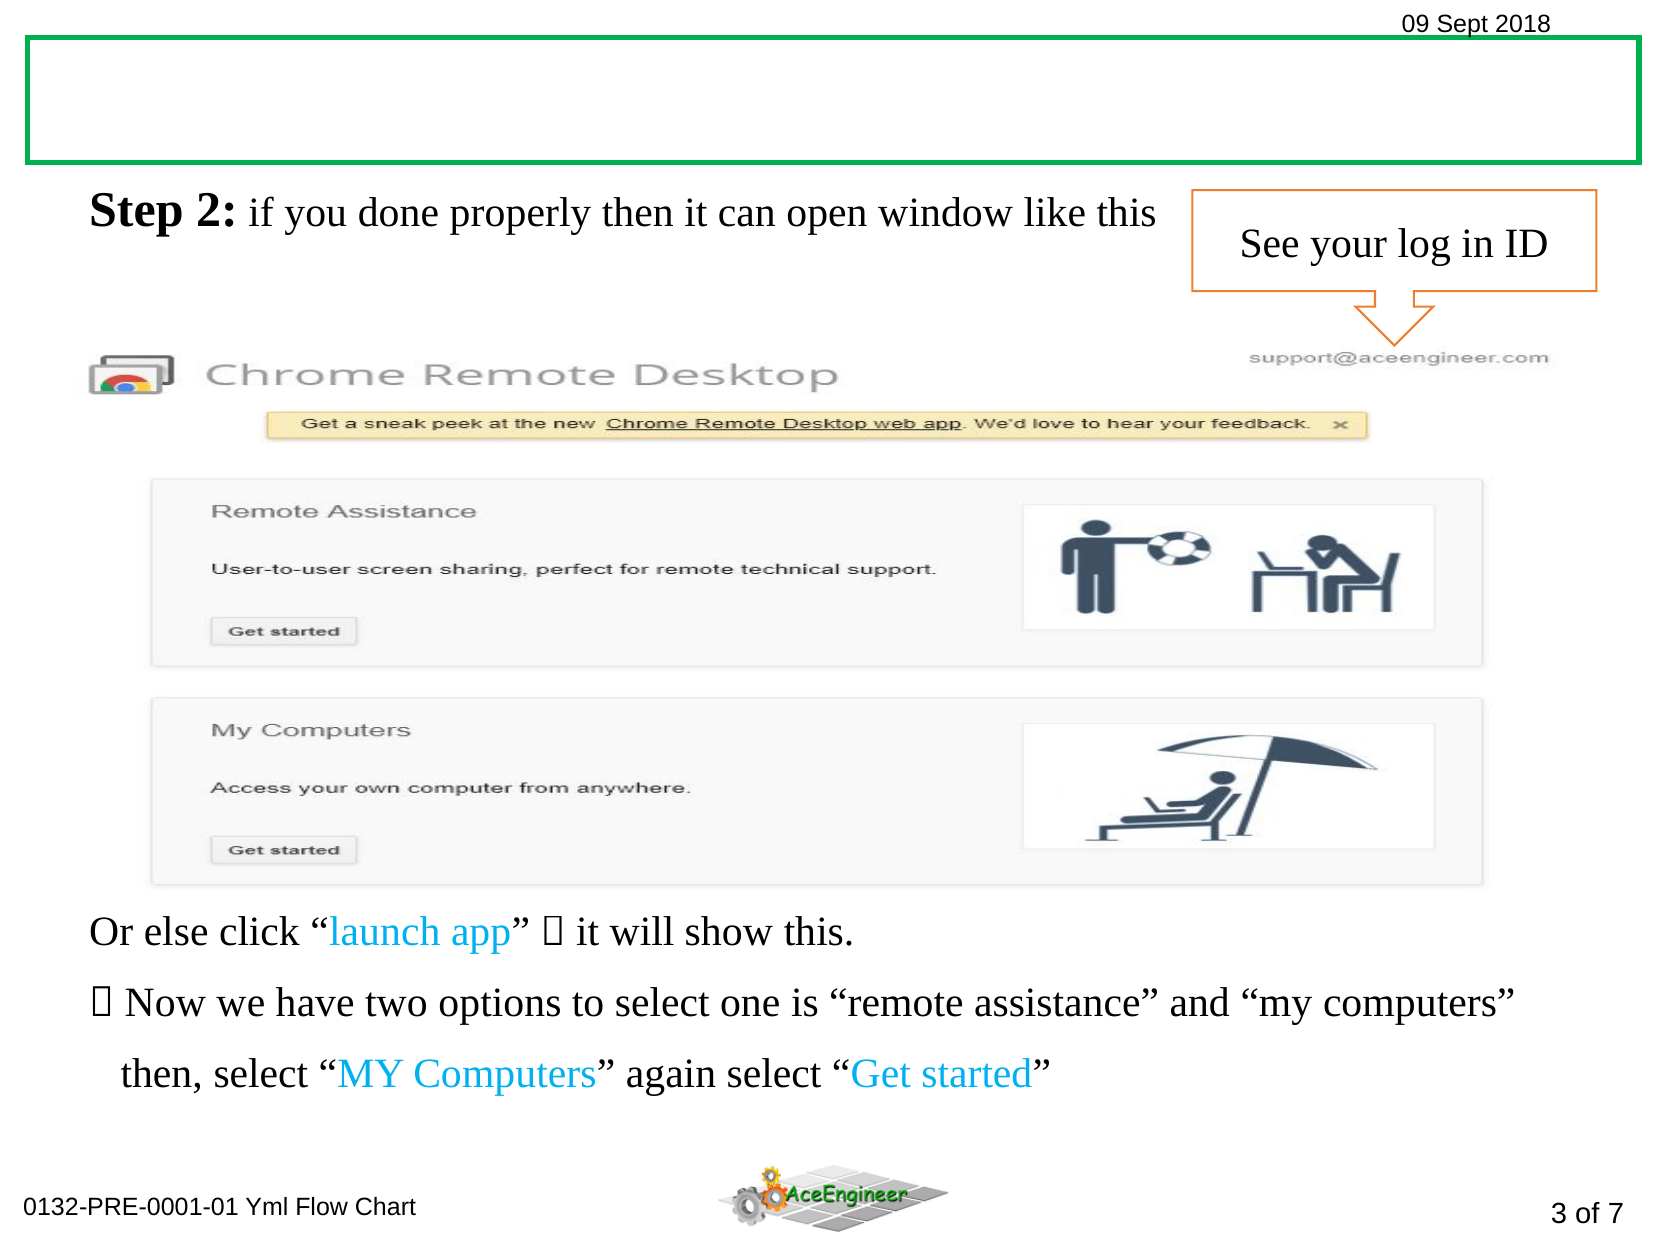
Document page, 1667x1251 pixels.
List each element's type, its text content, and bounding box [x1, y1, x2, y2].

list Step 2: if you done properly then it can open window like this Or else click “launch app”  it will show this.  Now we have two options to select one is “remote assistance” and “my computers” then, select “MY Computers” again select “Get started” [74, 169, 1597, 345]
text_box See your log in ID [1191, 189, 1598, 345]
list Step 2: if you done properly then it can open window like this Or else click “launch app”  it will show this.  Now we have two options to select one is “remote assistance” and “my computers” then, select “MY Computers” again select “Get started” [74, 293, 1597, 1104]
picture [74, 345, 1567, 917]
picture [718, 1164, 949, 1233]
